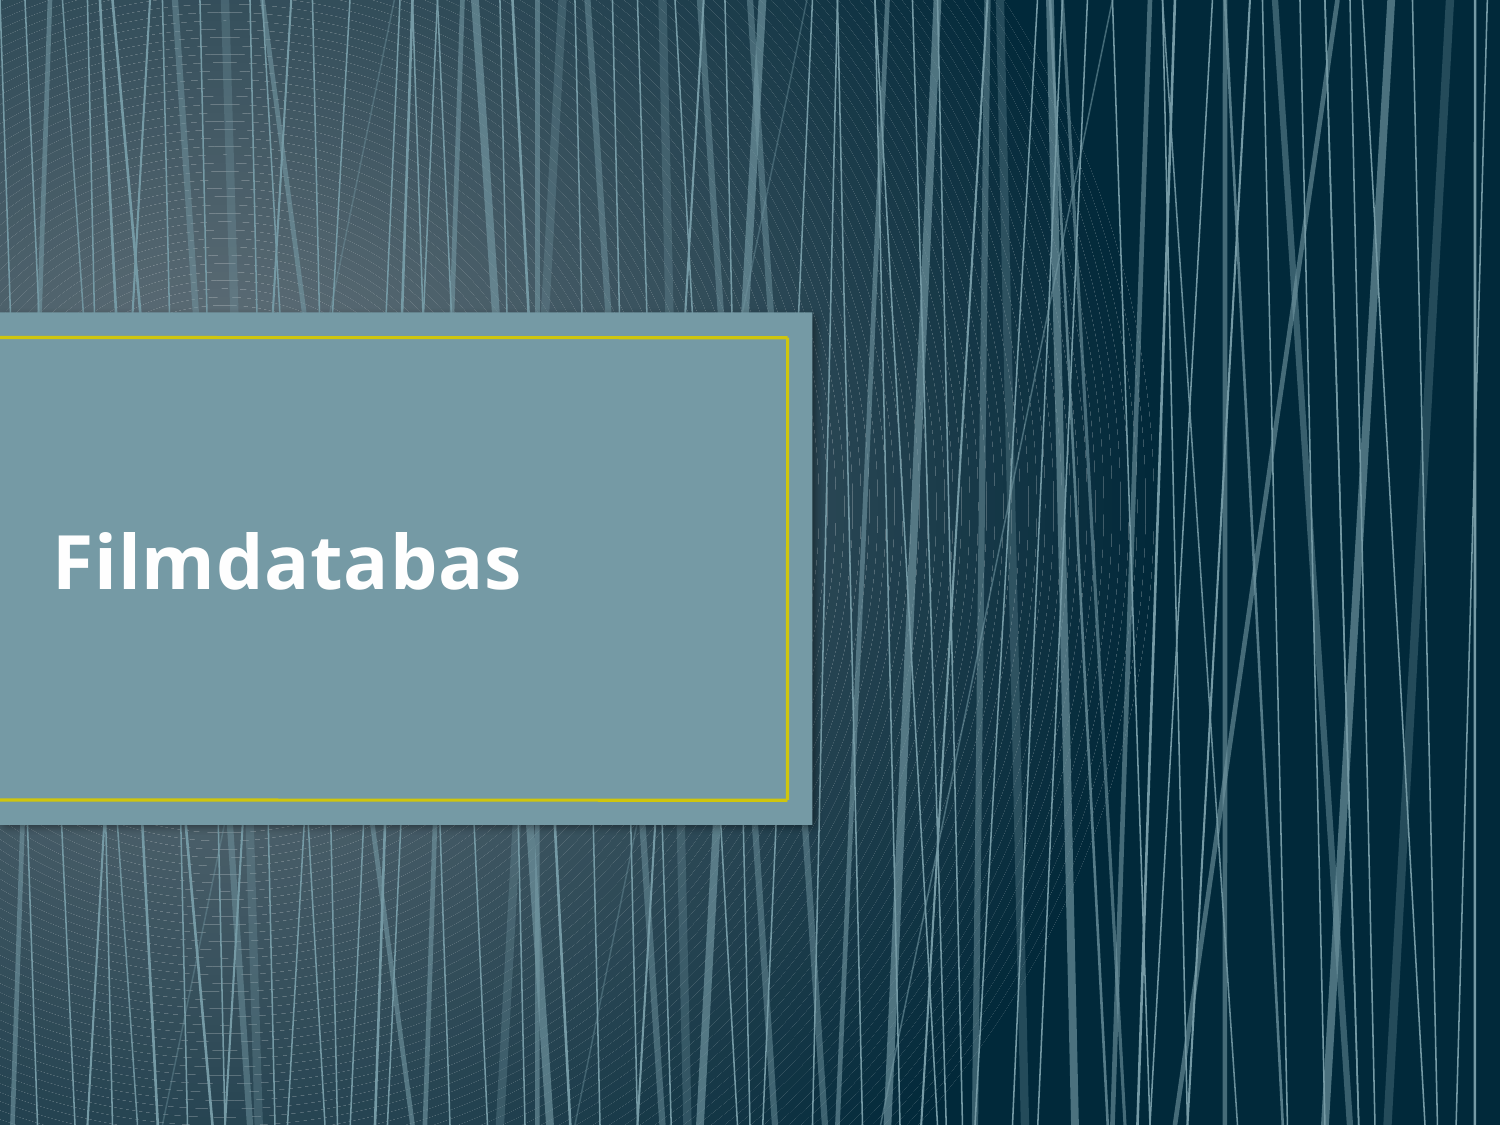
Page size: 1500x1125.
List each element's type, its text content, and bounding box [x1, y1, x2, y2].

title Filmdatabas [37, 349, 763, 612]
